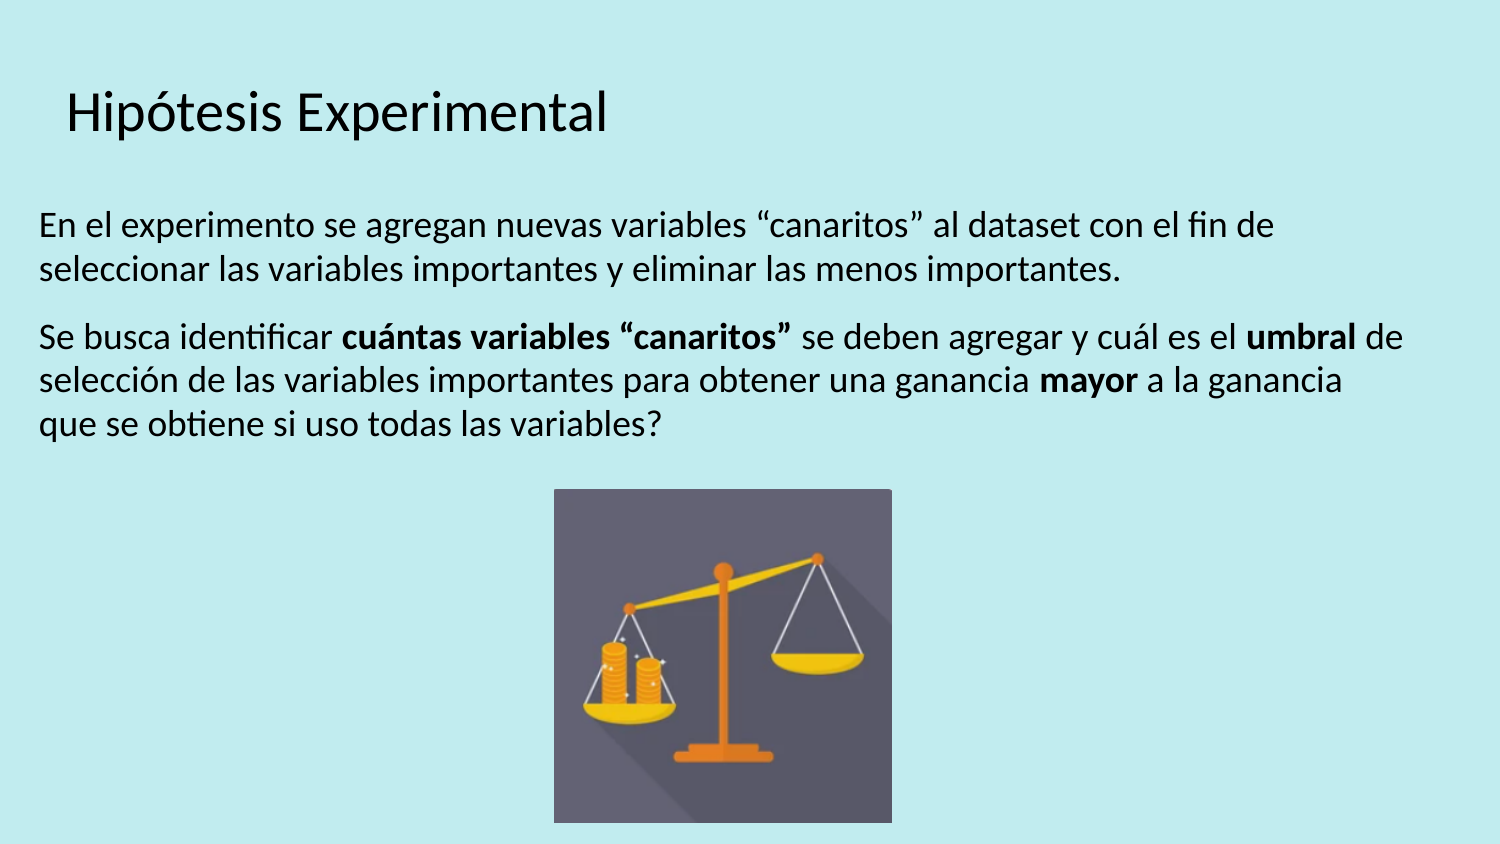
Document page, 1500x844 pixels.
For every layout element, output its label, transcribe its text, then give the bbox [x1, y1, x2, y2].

list En el experimento se agregan nuevas variables “canaritos” al dataset con el fin de seleccionar las variables importantes y eliminar las menos importantes. Se busca identificar cuántas variables “canaritos” se deben agregar y cuál es el umbral de selección de las variables importantes para obtener una ganancia mayor a la ganancia que se obtiene si uso todas las variables? [24, 189, 1422, 750]
picture [553, 489, 892, 823]
title Hipótesis Experimental [51, 72, 1449, 167]
